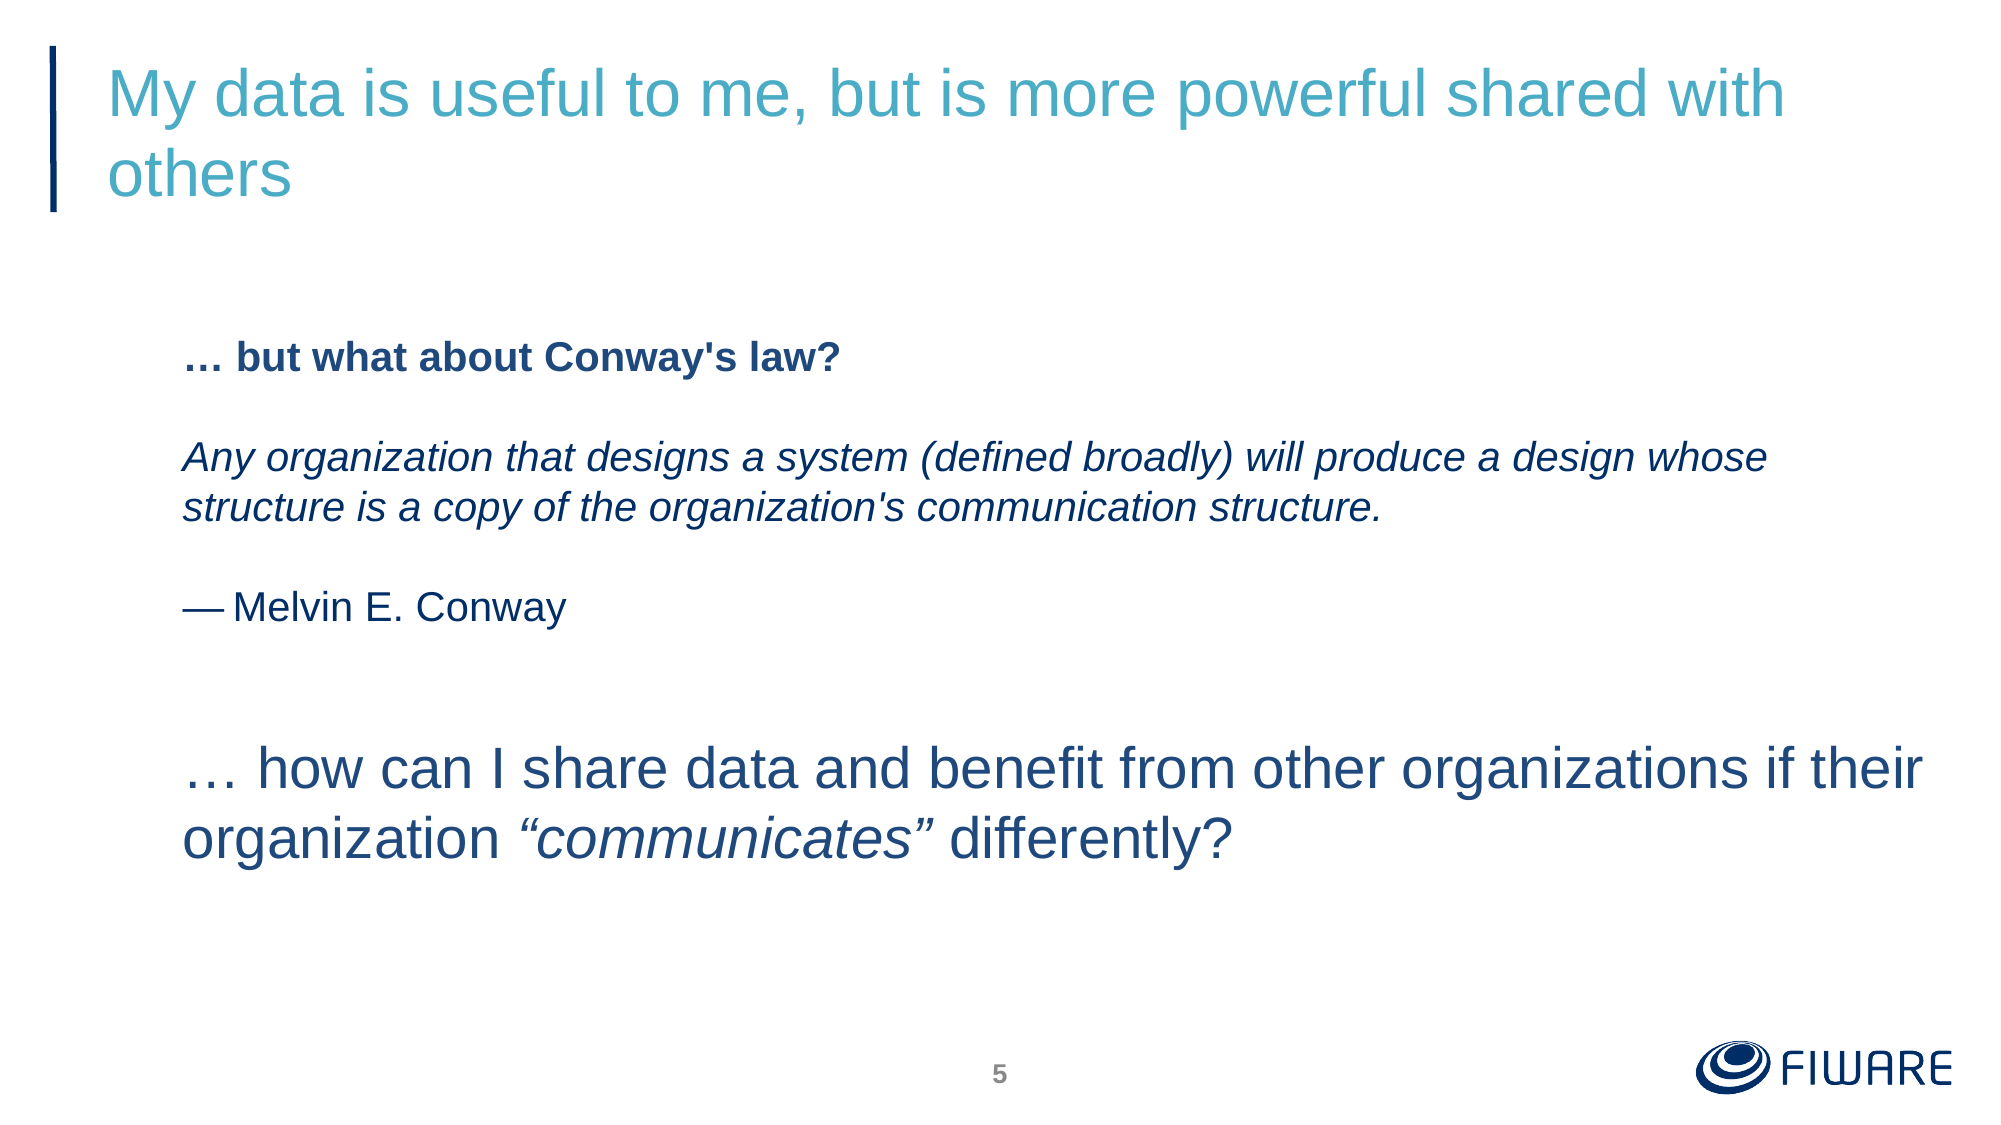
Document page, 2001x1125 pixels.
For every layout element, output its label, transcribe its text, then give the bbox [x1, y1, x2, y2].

picture [1693, 1038, 1956, 1097]
list … but what about Conway's law? Any organization that designs a system (defined broadly) will produce a design whose structure is a copy of the organization's communication structure. — Melvin E. Conway … how can I share data and benefit from other organizations if their organization “communicates” differently? [92, 222, 1944, 1032]
title My data is useful to me, but is more powerful shared with others [92, 47, 1814, 213]
slide_number ‹#› [887, 1042, 1113, 1103]
